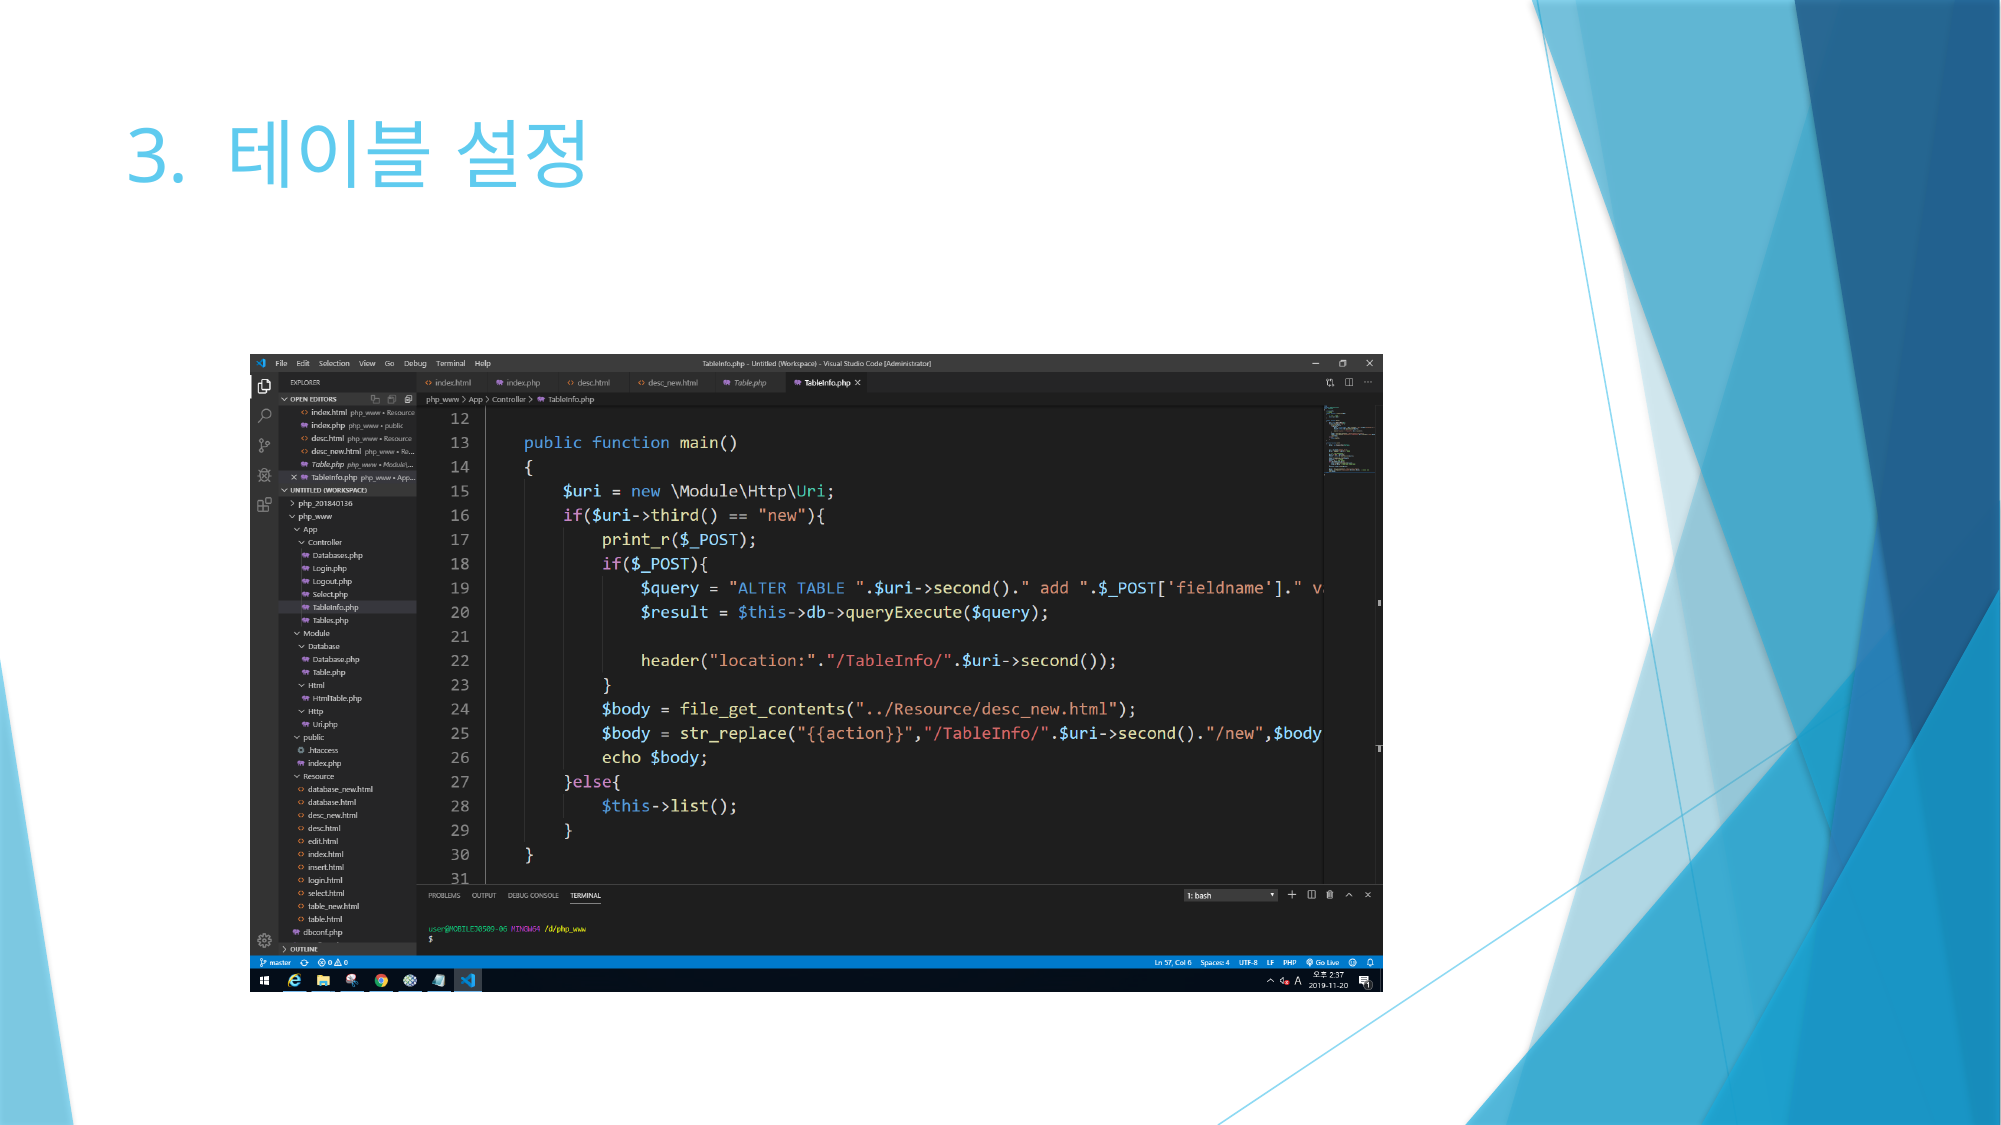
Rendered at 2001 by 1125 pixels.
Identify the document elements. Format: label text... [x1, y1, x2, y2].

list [249, 353, 1383, 992]
title 3. 테이블 설정 [111, 99, 1522, 317]
